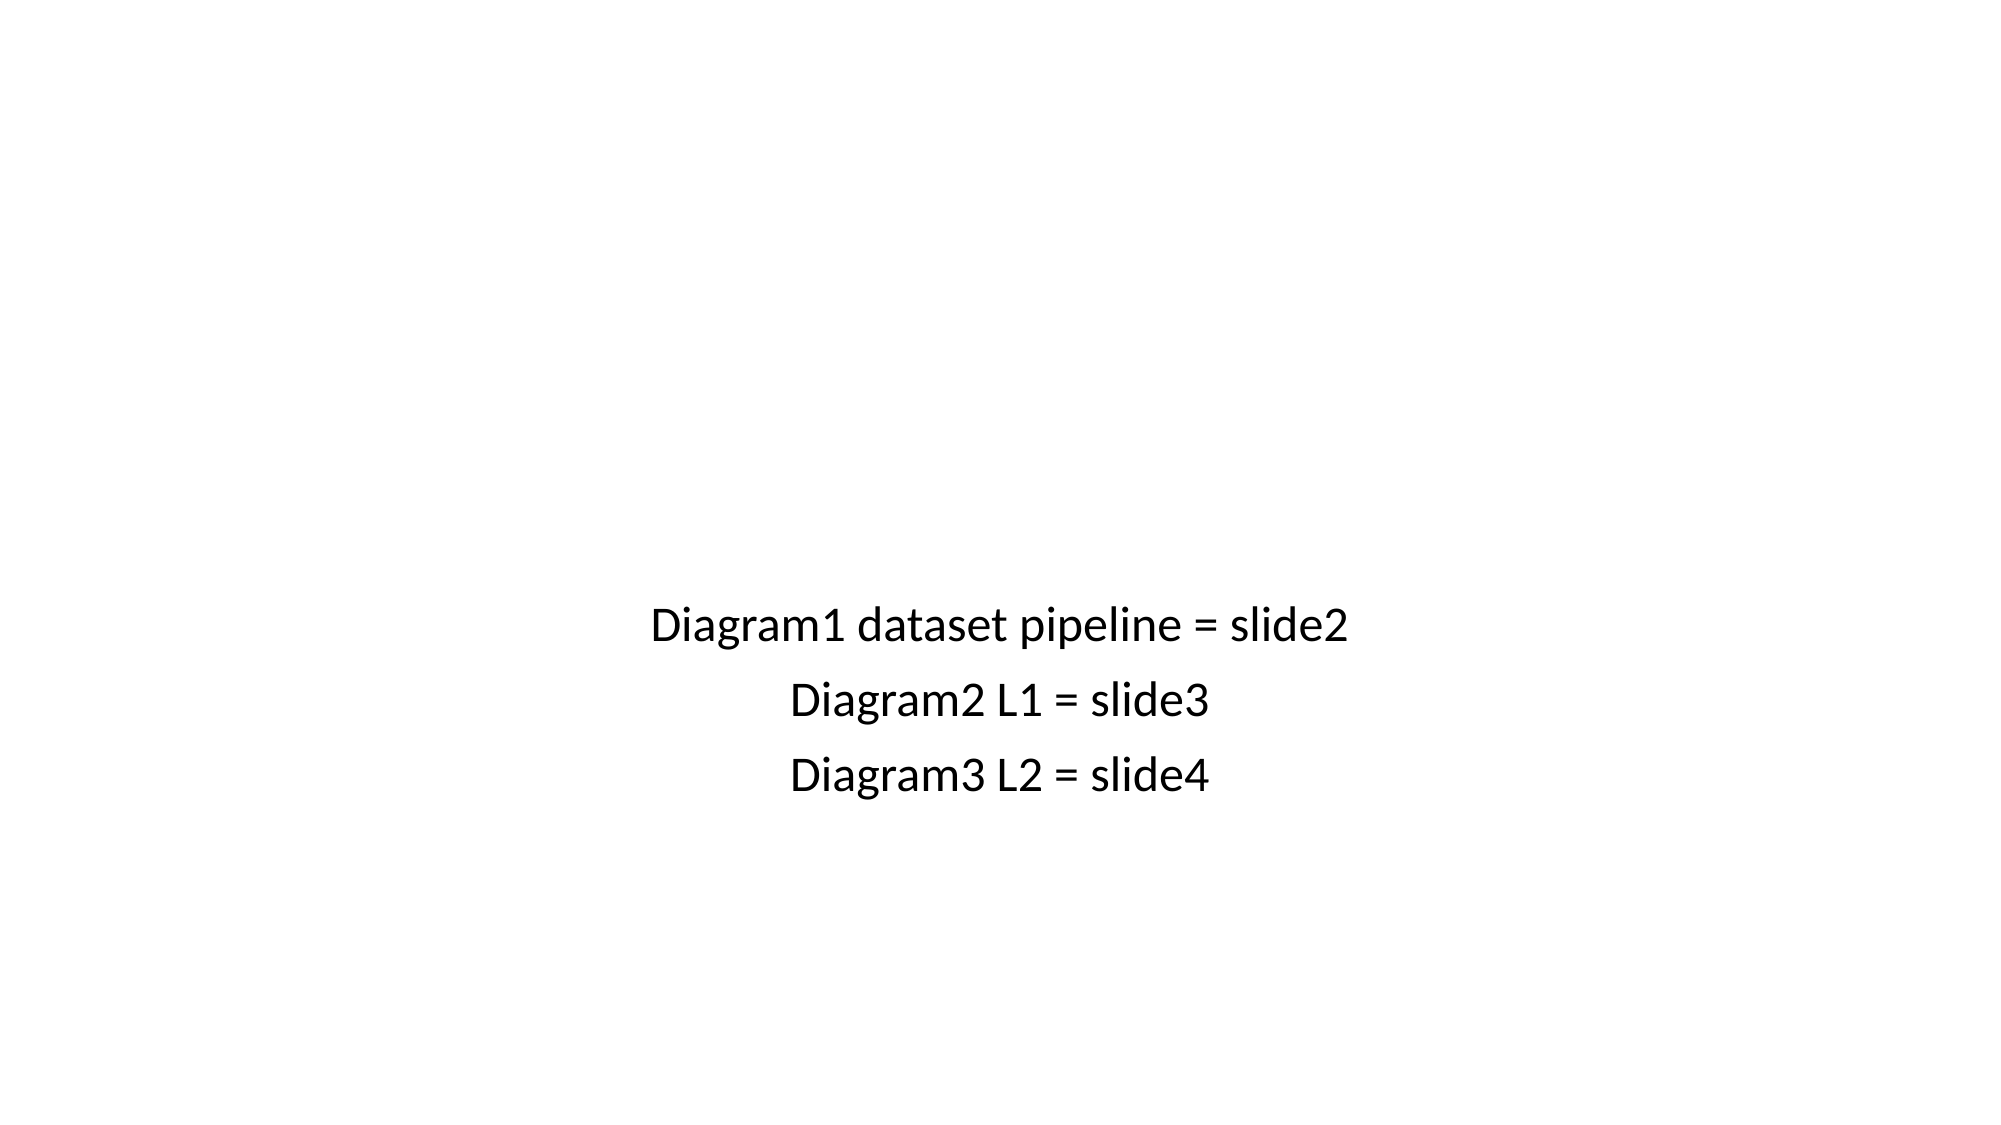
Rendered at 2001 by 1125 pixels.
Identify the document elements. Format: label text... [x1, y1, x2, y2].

subtitle Diagram1 dataset pipeline = slide2 Diagram2 L1 = slide3 Diagram3 L2 = slide4 [249, 590, 1750, 863]
